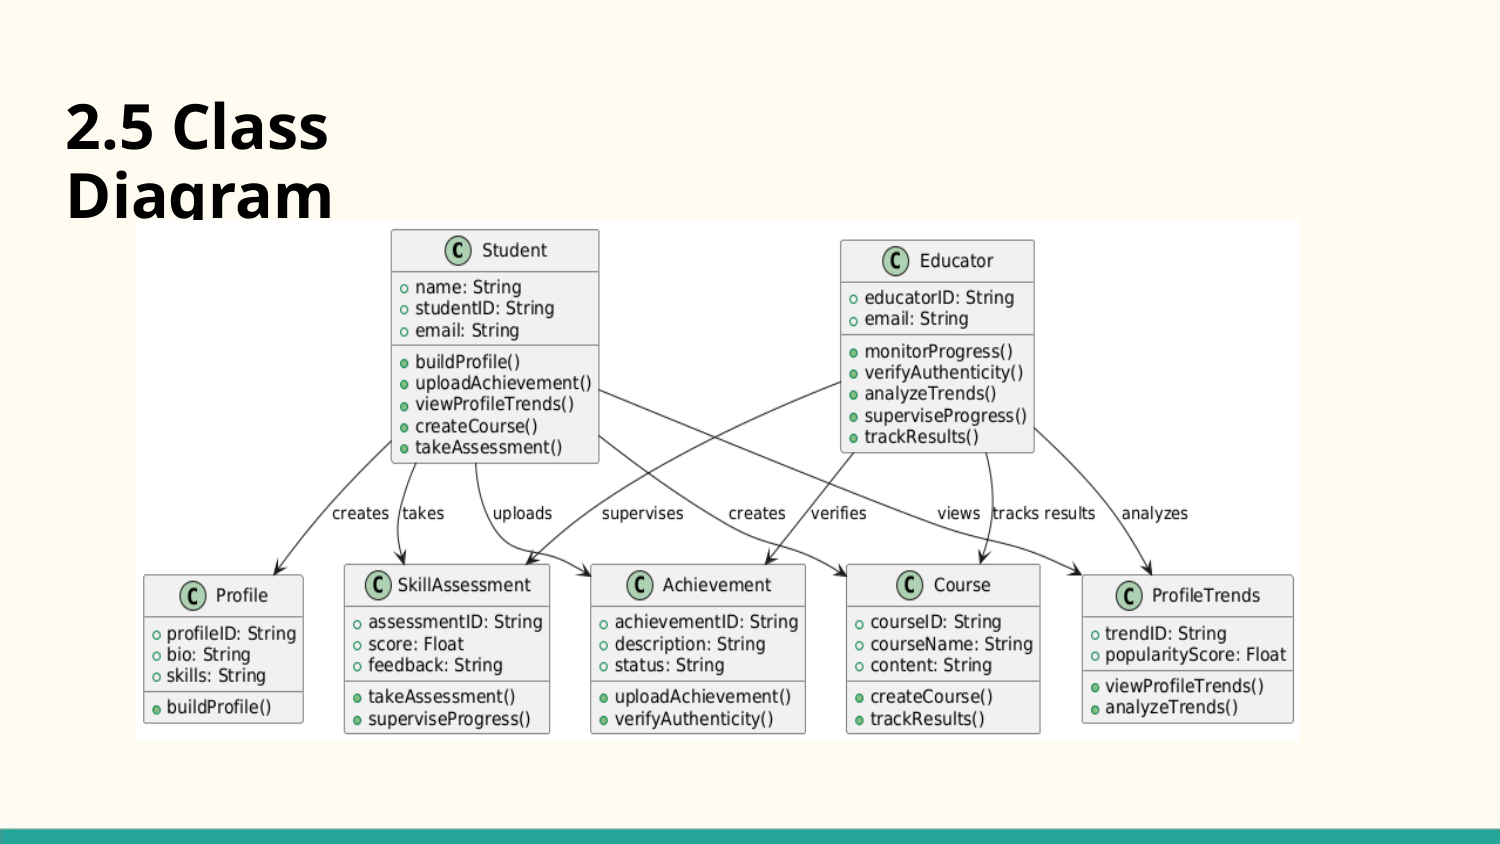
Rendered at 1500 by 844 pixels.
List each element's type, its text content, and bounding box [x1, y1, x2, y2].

picture [135, 220, 1300, 741]
text_box 2.5 Class Diagram [65, 92, 579, 231]
text_box [0, 0, 1500, 844]
